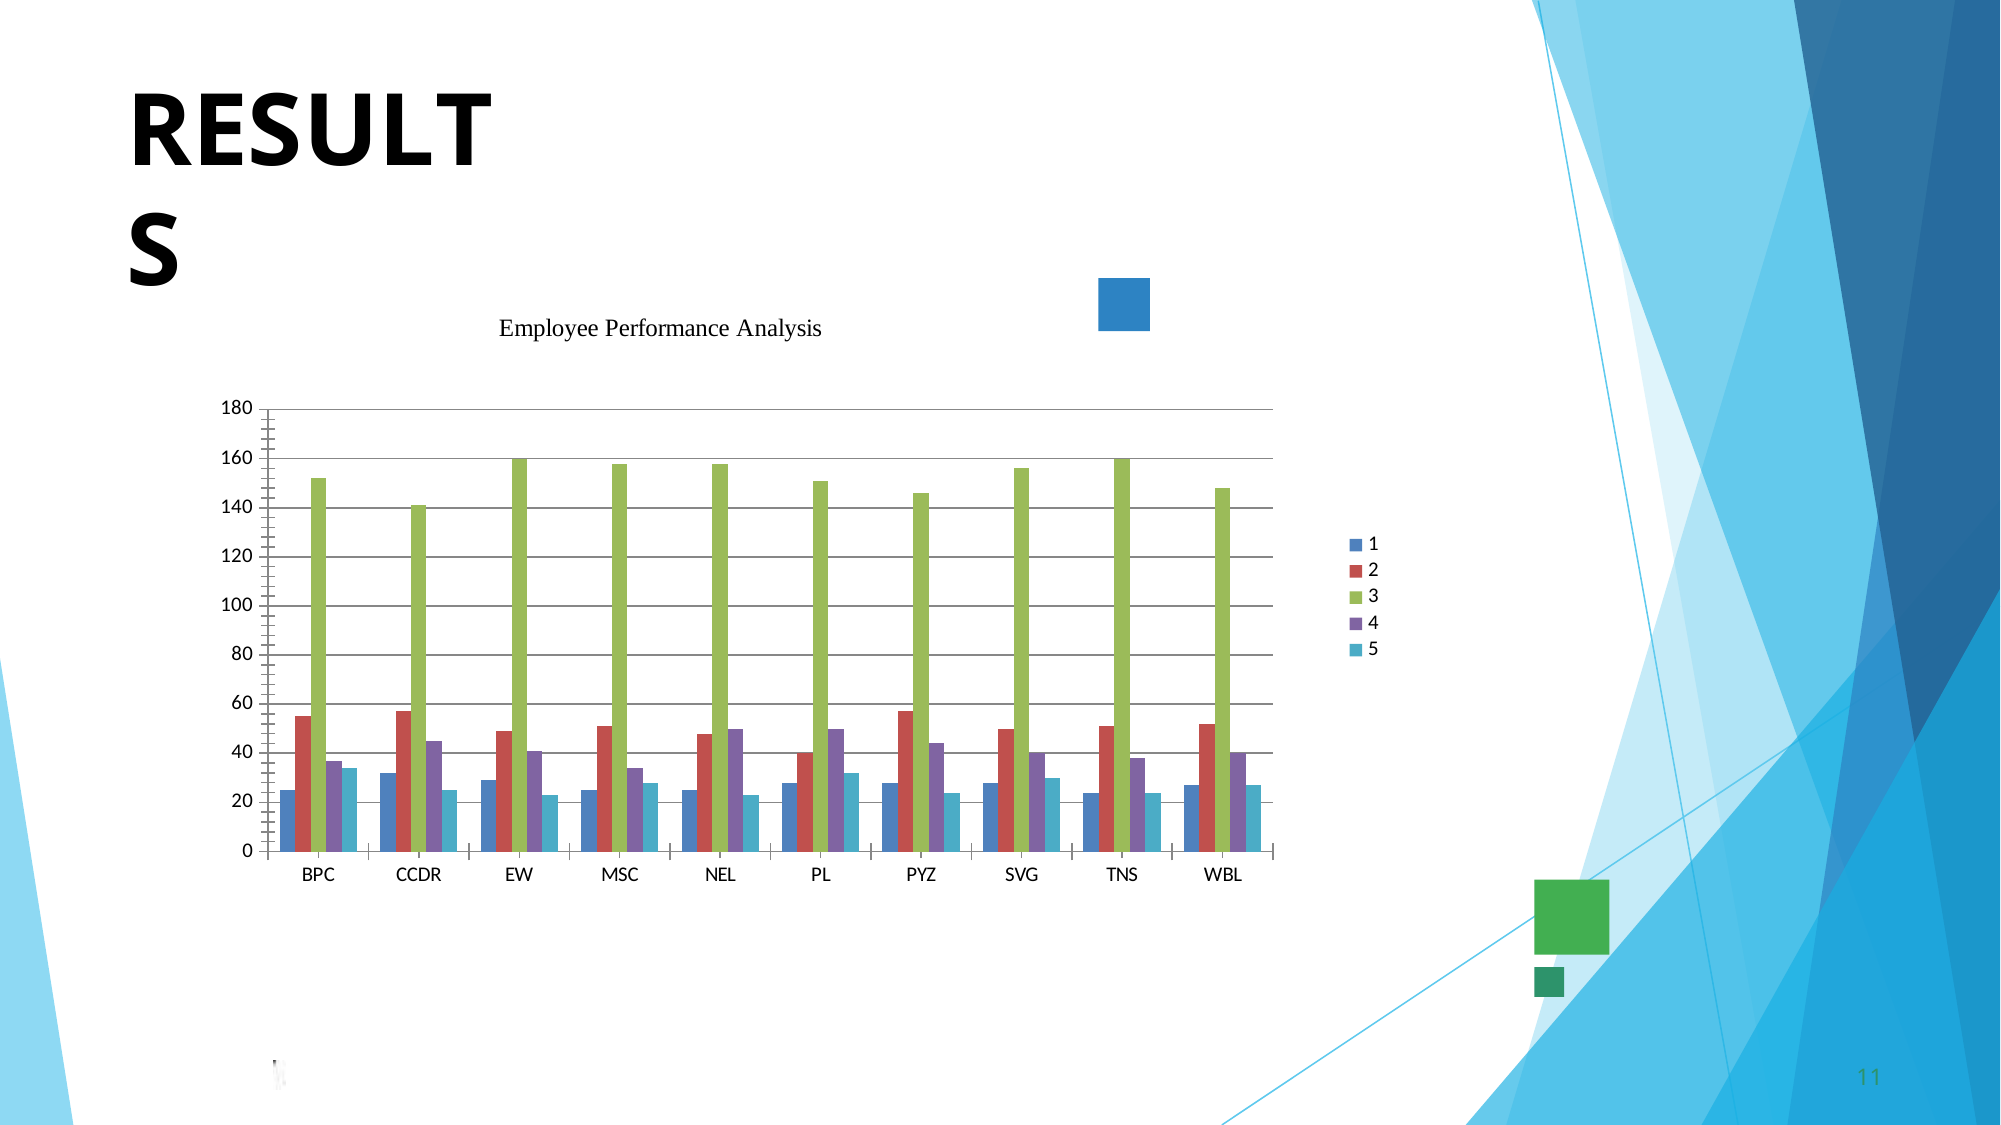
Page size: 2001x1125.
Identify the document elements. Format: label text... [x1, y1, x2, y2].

text_box 11 [1849, 1061, 1888, 1095]
chart [144, 234, 1399, 962]
text_box [1534, 967, 1565, 997]
title RESULTS [123, 63, 524, 306]
picture [273, 1060, 287, 1091]
text_box [1534, 879, 1610, 955]
